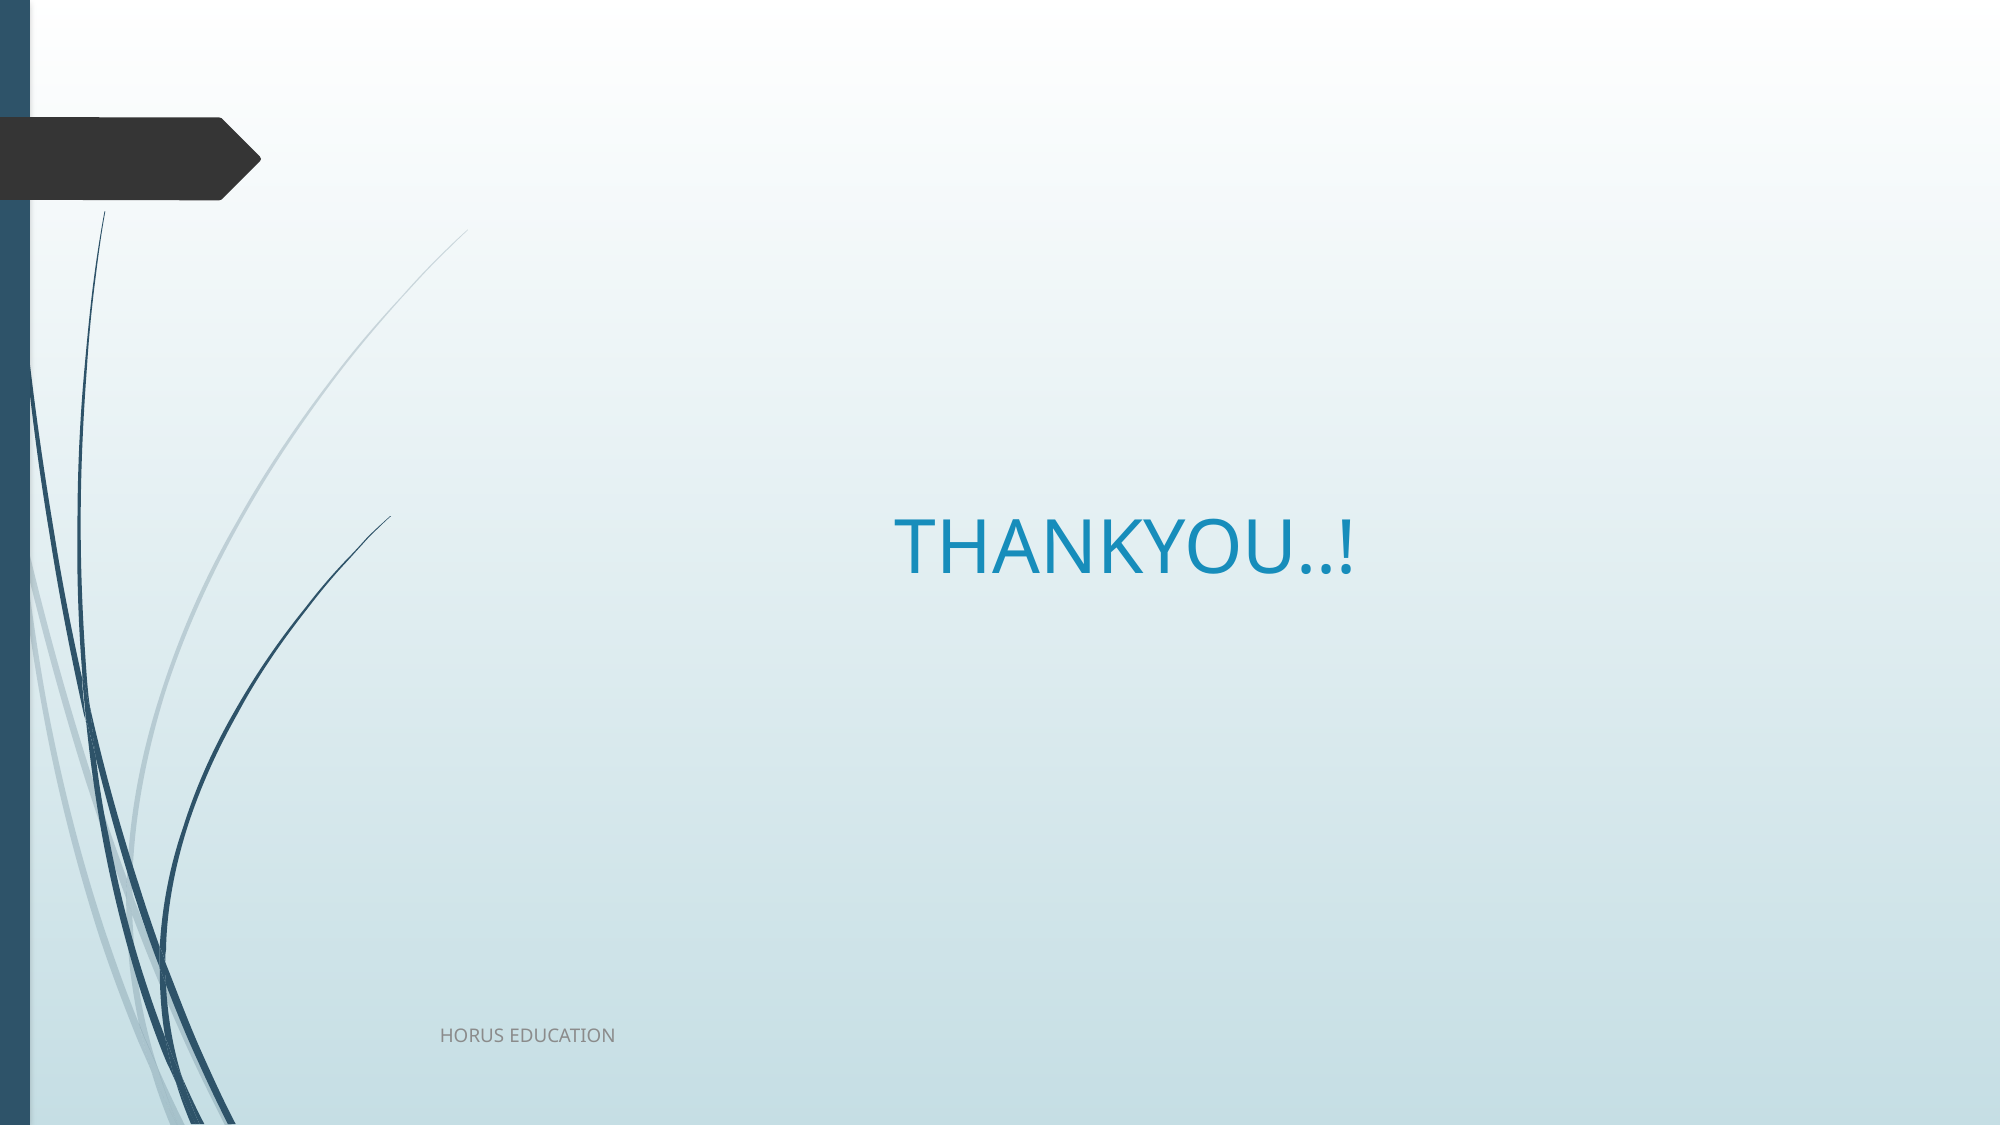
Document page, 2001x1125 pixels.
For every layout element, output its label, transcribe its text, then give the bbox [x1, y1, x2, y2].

title THANKYOU..! [394, 491, 1857, 702]
footer HORUS EDUCATION [424, 1006, 1675, 1067]
